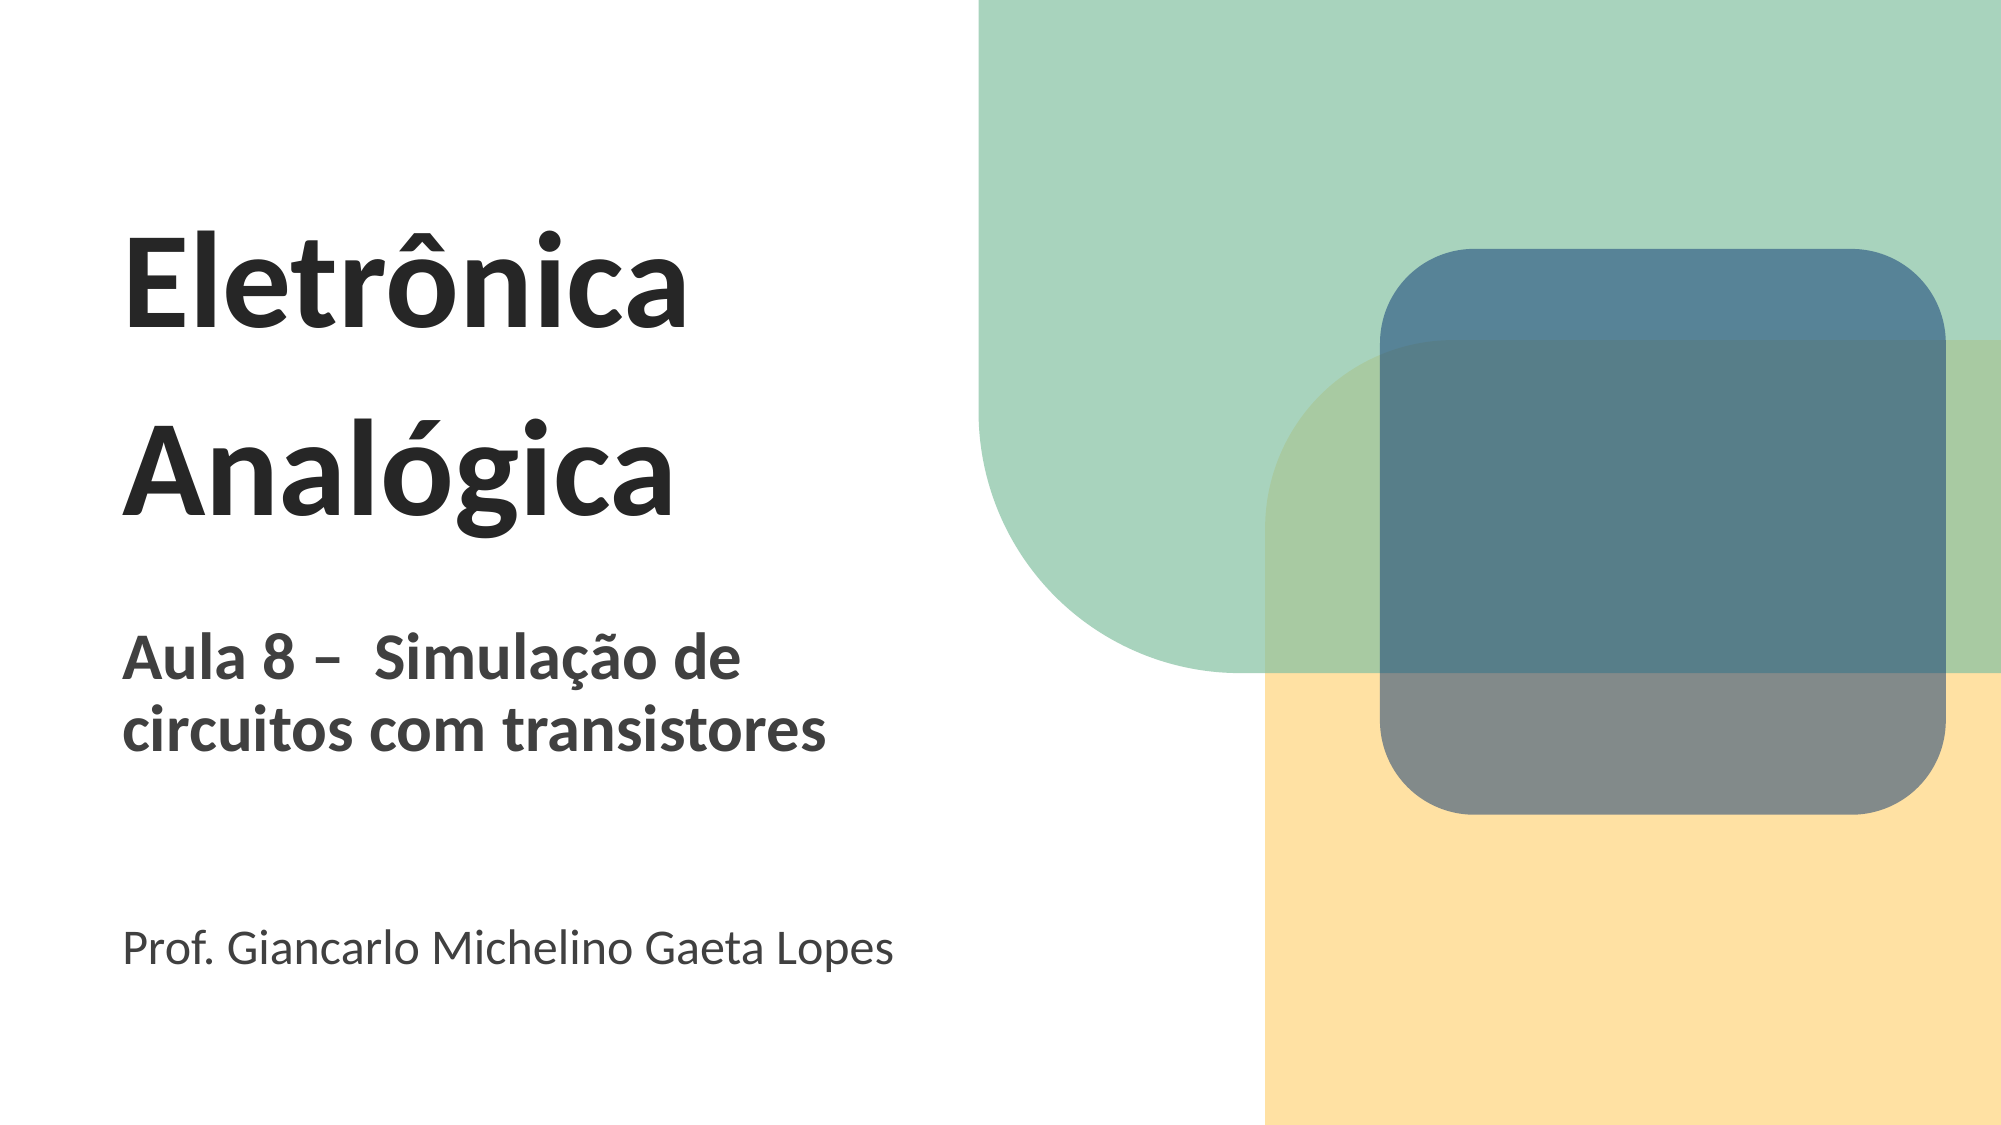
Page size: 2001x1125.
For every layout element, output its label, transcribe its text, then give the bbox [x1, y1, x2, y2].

list Aula 8 – Simulação de circuitos com transistores [107, 614, 962, 847]
list Prof. Giancarlo Michelino Gaeta Lopes [107, 873, 962, 1024]
list Eletrônica Analógica [107, 159, 965, 588]
